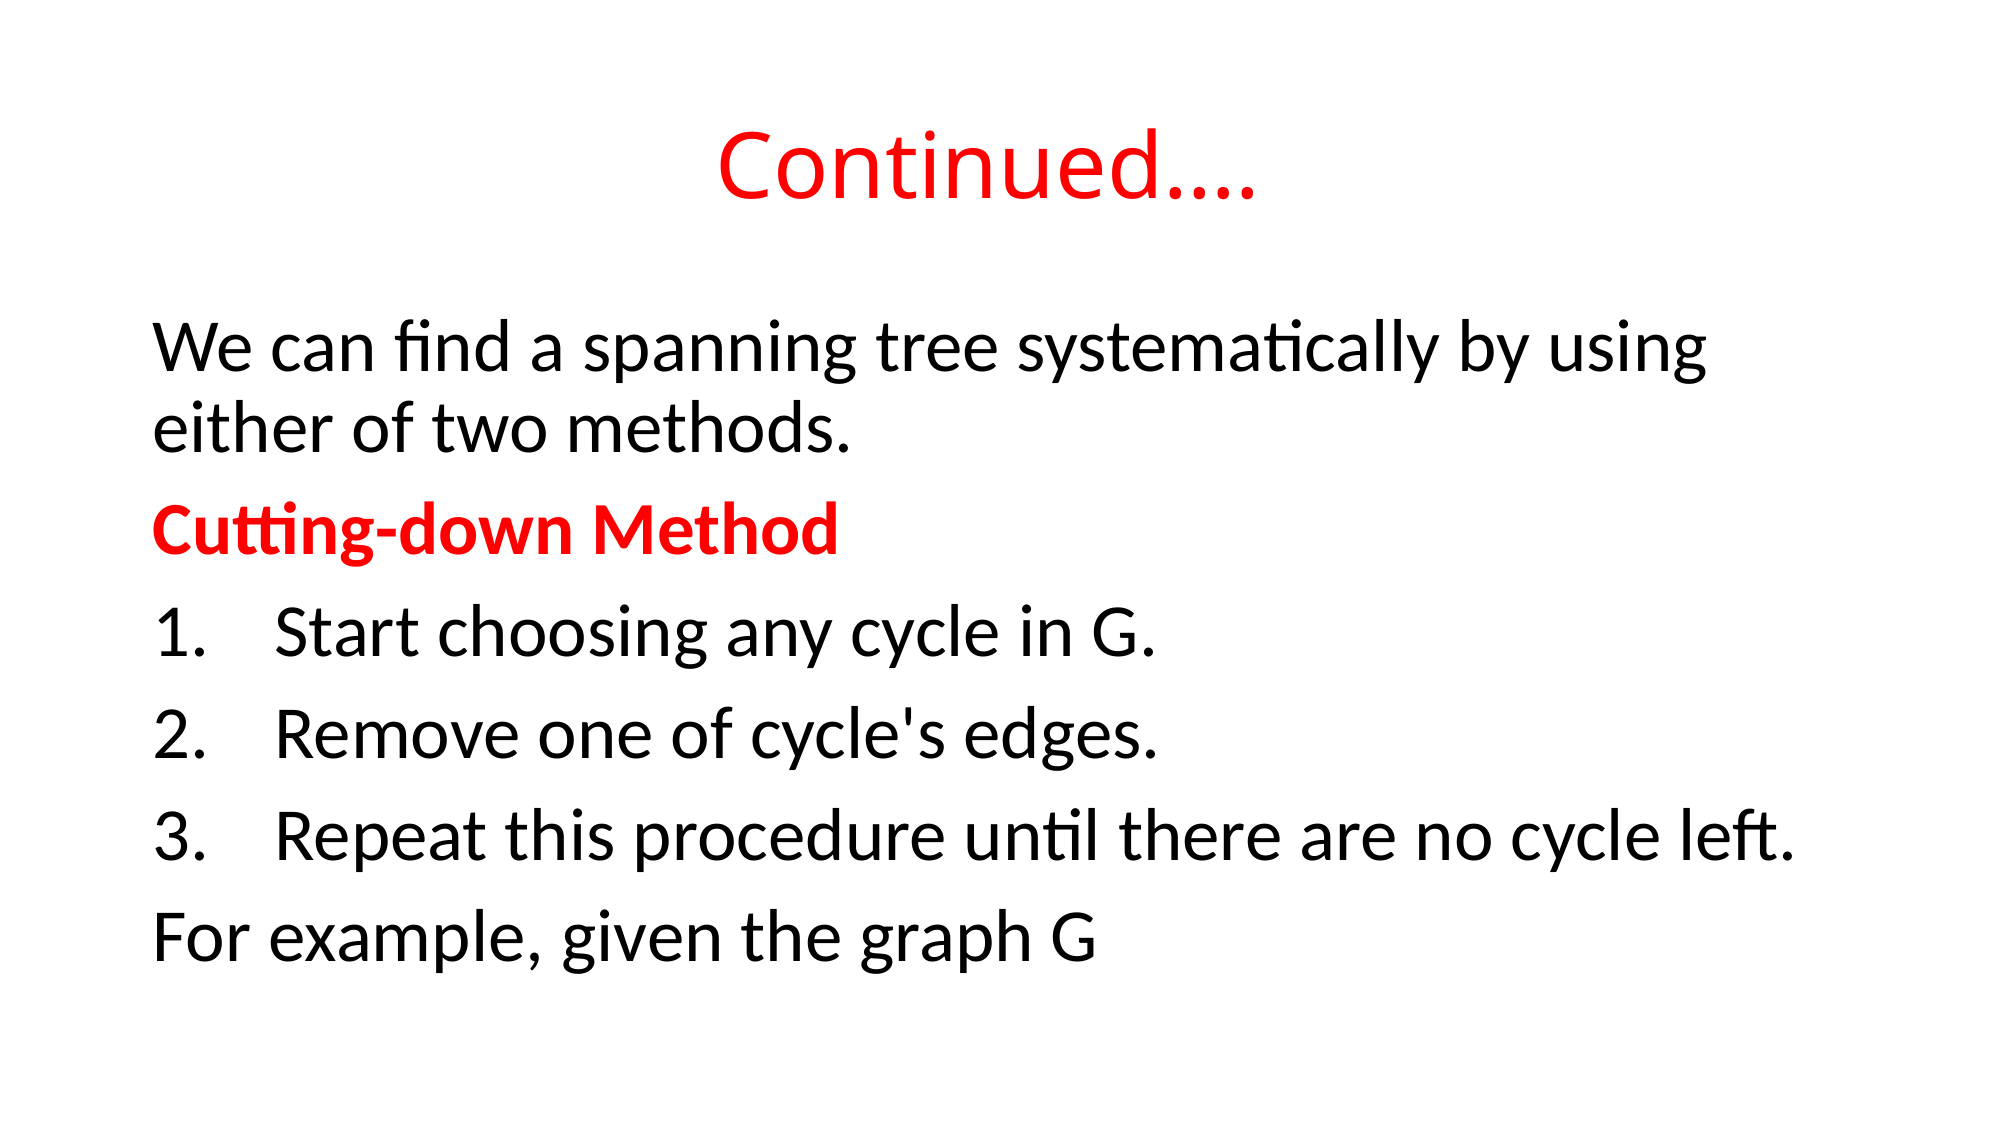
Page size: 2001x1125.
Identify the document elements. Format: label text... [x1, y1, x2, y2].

list We can find a spanning tree systematically by using either of two methods. Cutting-down Method Start choosing any cycle in G. Remove one of cycle's edges. Repeat this procedure until there are no cycle left. For example, given the graph G [137, 299, 1863, 1014]
title Continued…. [137, 59, 1863, 278]
